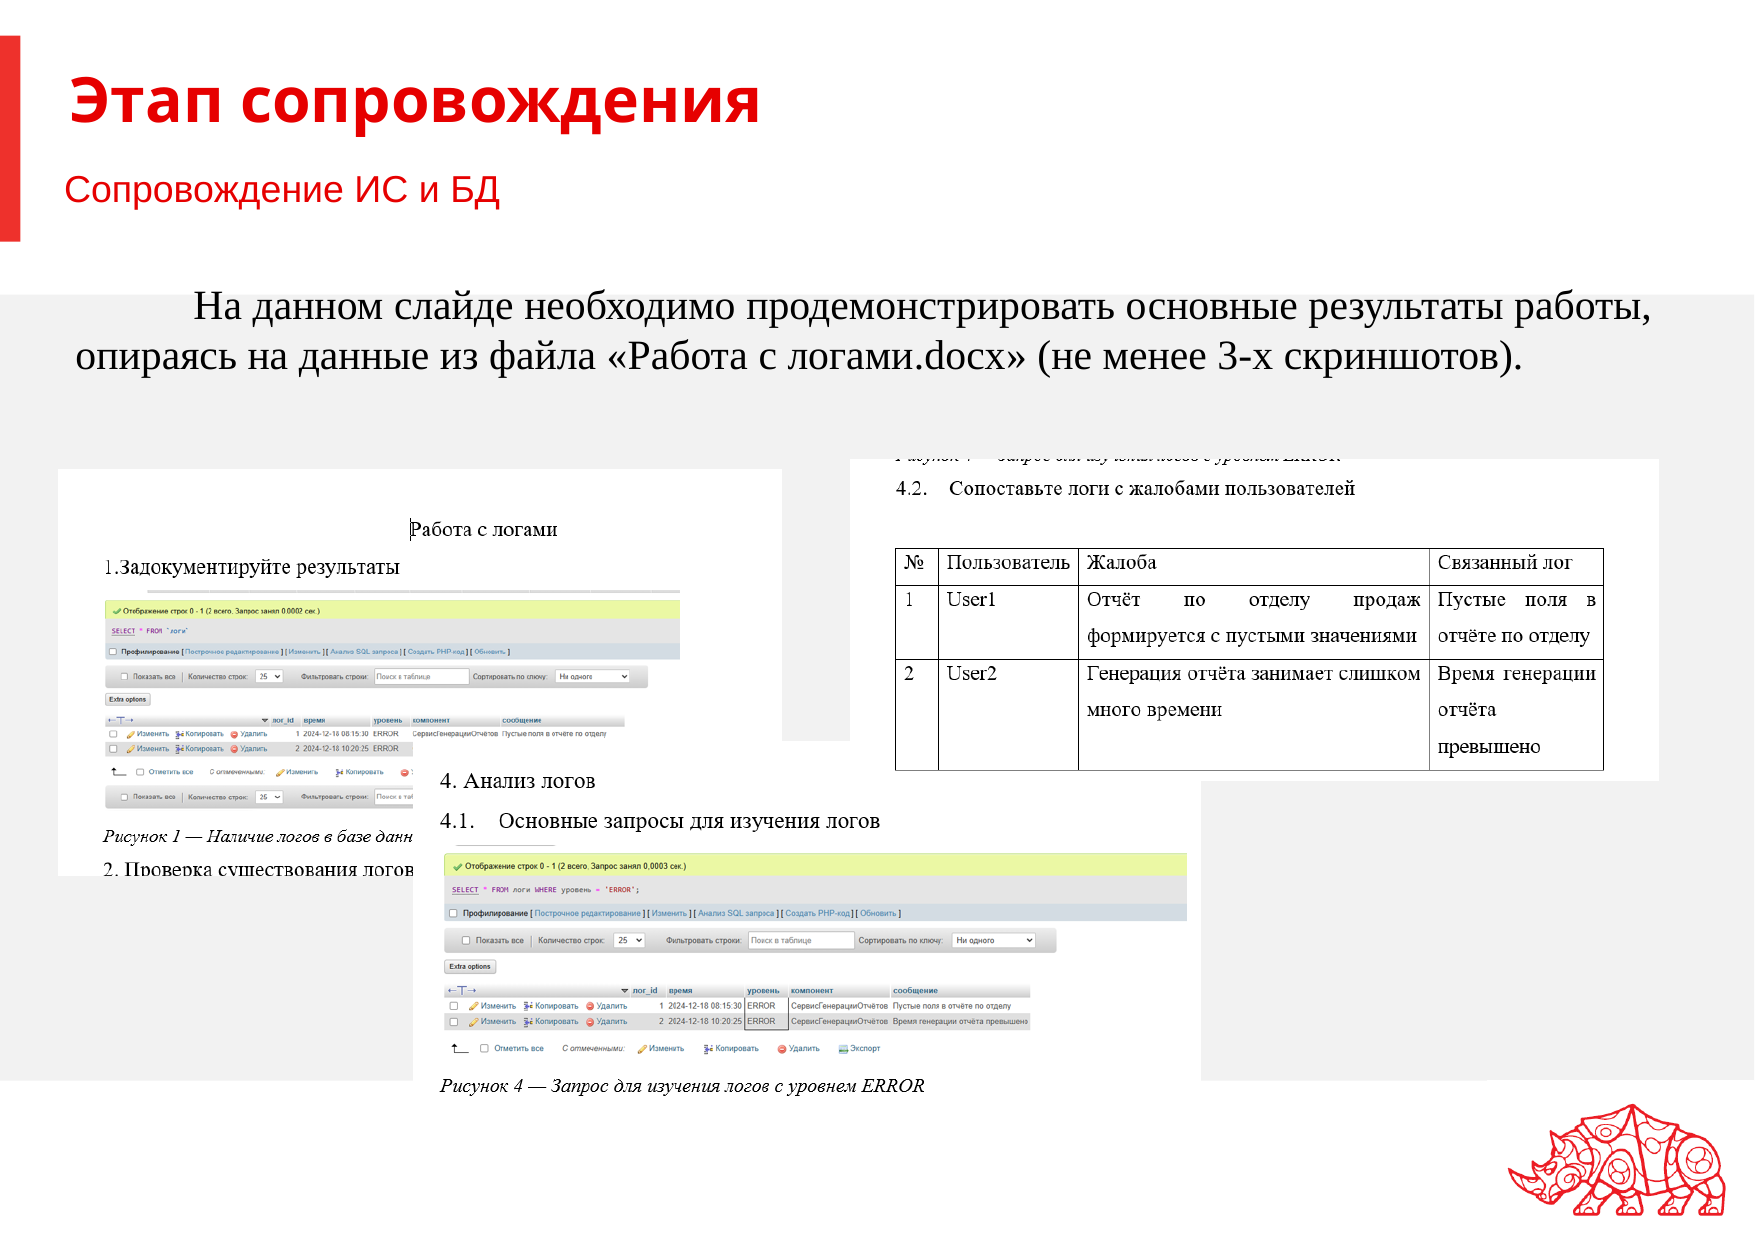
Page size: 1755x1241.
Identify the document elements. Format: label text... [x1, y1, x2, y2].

picture [1487, 1080, 1755, 1229]
picture [58, 459, 1659, 1101]
list Сопровождение ИС и БД [46, 102, 1659, 219]
list На данном слайде необходимо продемонстрировать основные результаты работы, опираясь на данные из файла «Работа с логами.docx» (не менее 3-х скриншотов). [58, 268, 1670, 1025]
title Этап сопровождения [69, 0, 1659, 102]
